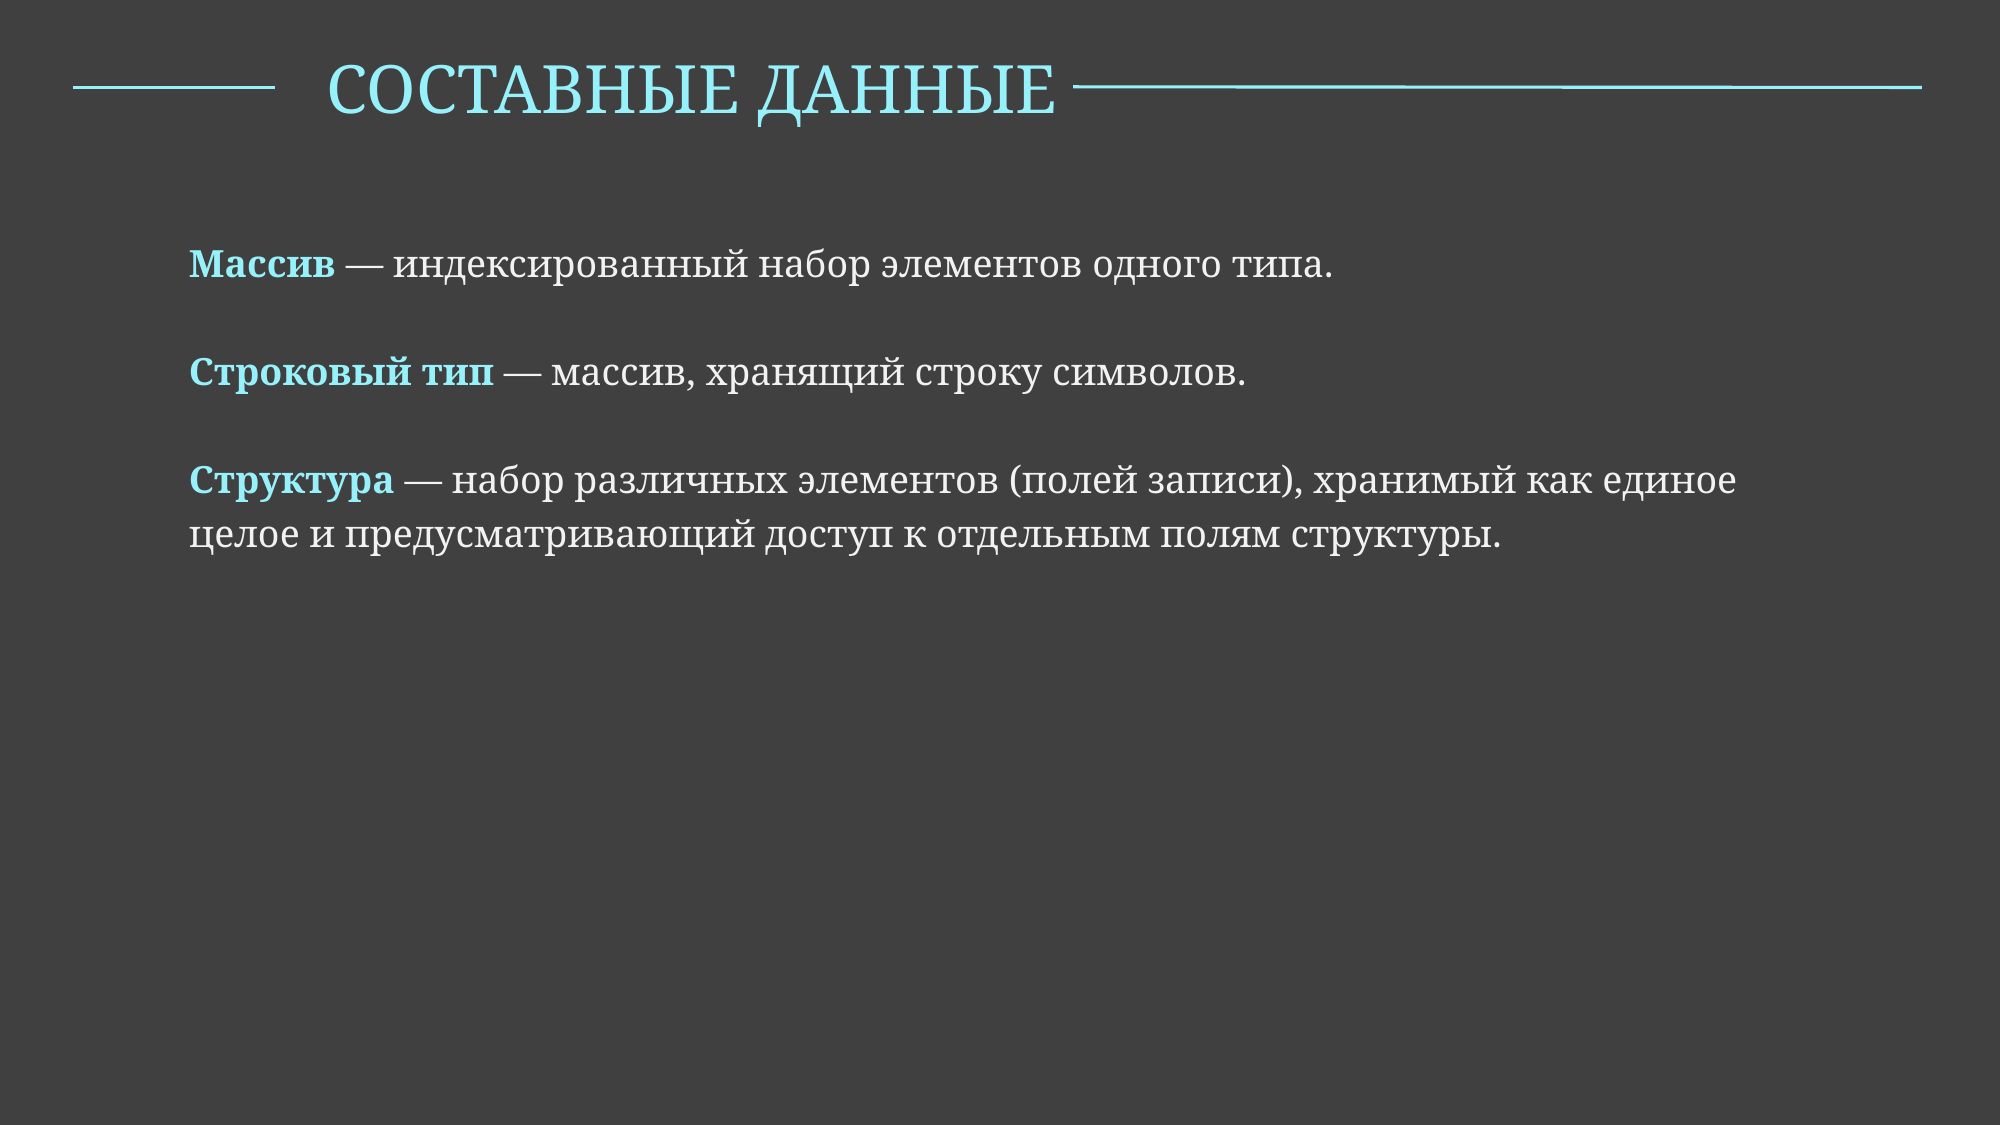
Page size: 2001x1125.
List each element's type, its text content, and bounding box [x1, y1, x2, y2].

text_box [73, 39, 1922, 136]
text_box Массив — индексированный набор элементов одного типа. Строковый тип — массив, хранящий строку символов. Структура — набор различных элементов (полей записи), хранимый как единое целое и предусматривающий доступ к отдельным полям структуры. [174, 223, 1828, 563]
